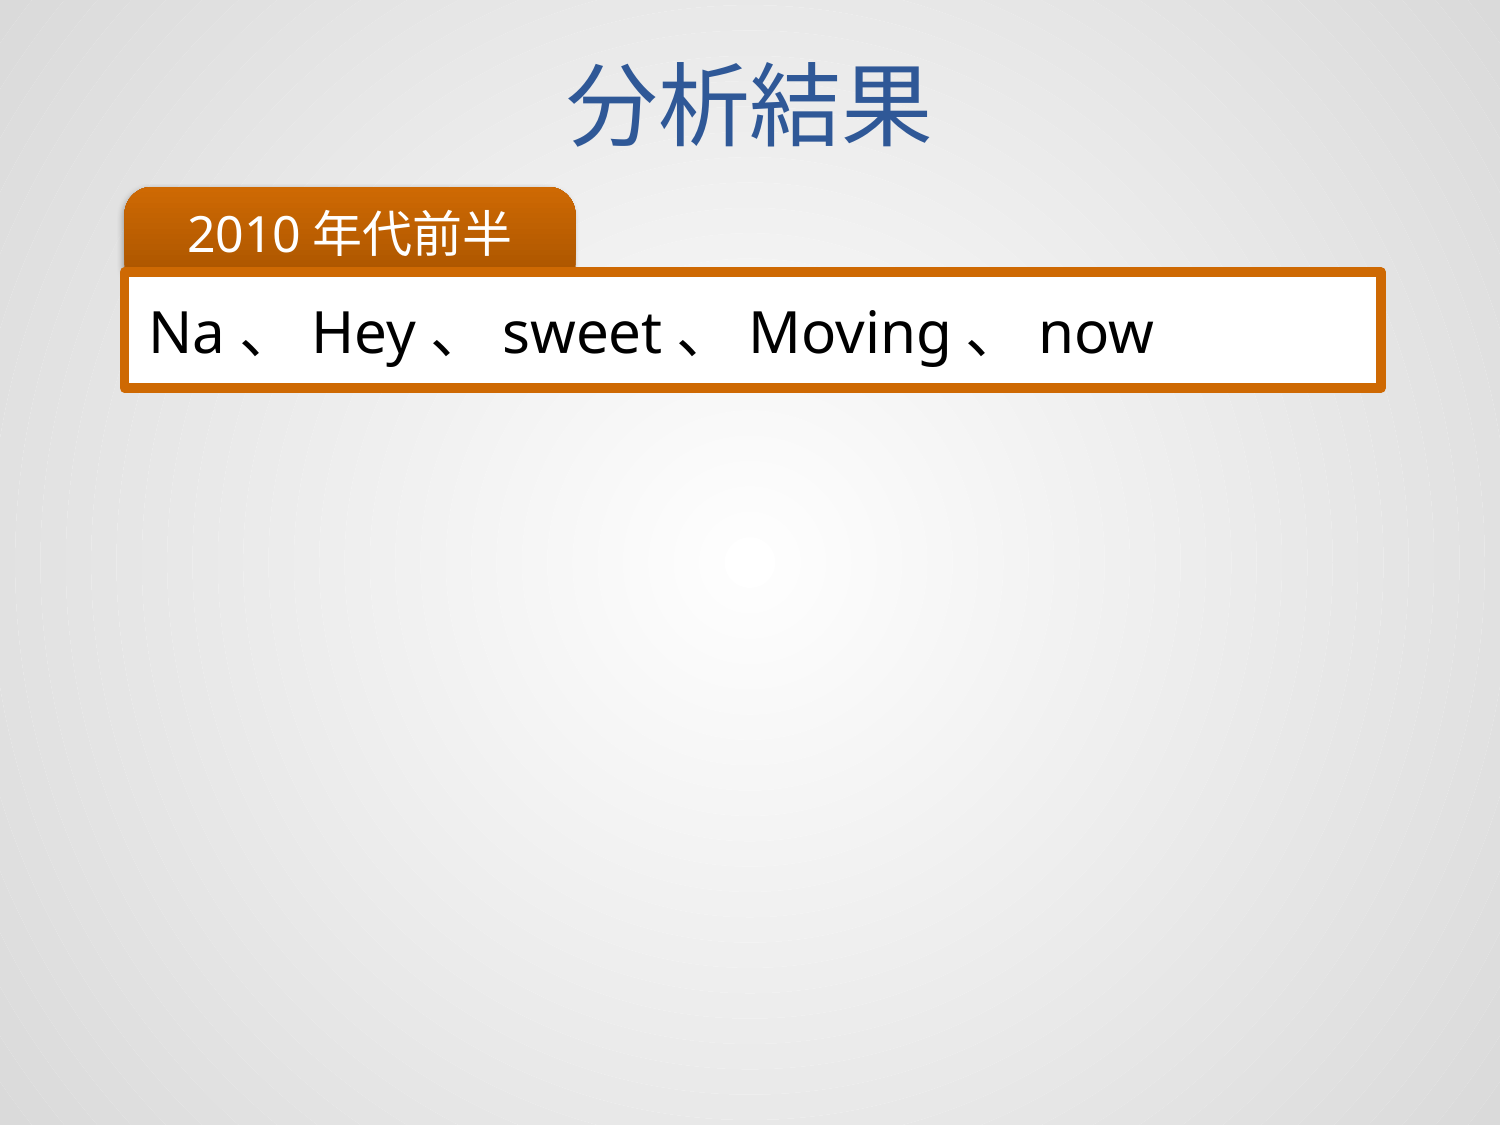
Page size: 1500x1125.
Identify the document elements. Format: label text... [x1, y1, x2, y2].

title 分析結果 [75, 0, 1425, 166]
text_box Na、Hey、sweet、Moving、now [124, 272, 1382, 389]
text_box 2010年代前半 [124, 186, 576, 271]
